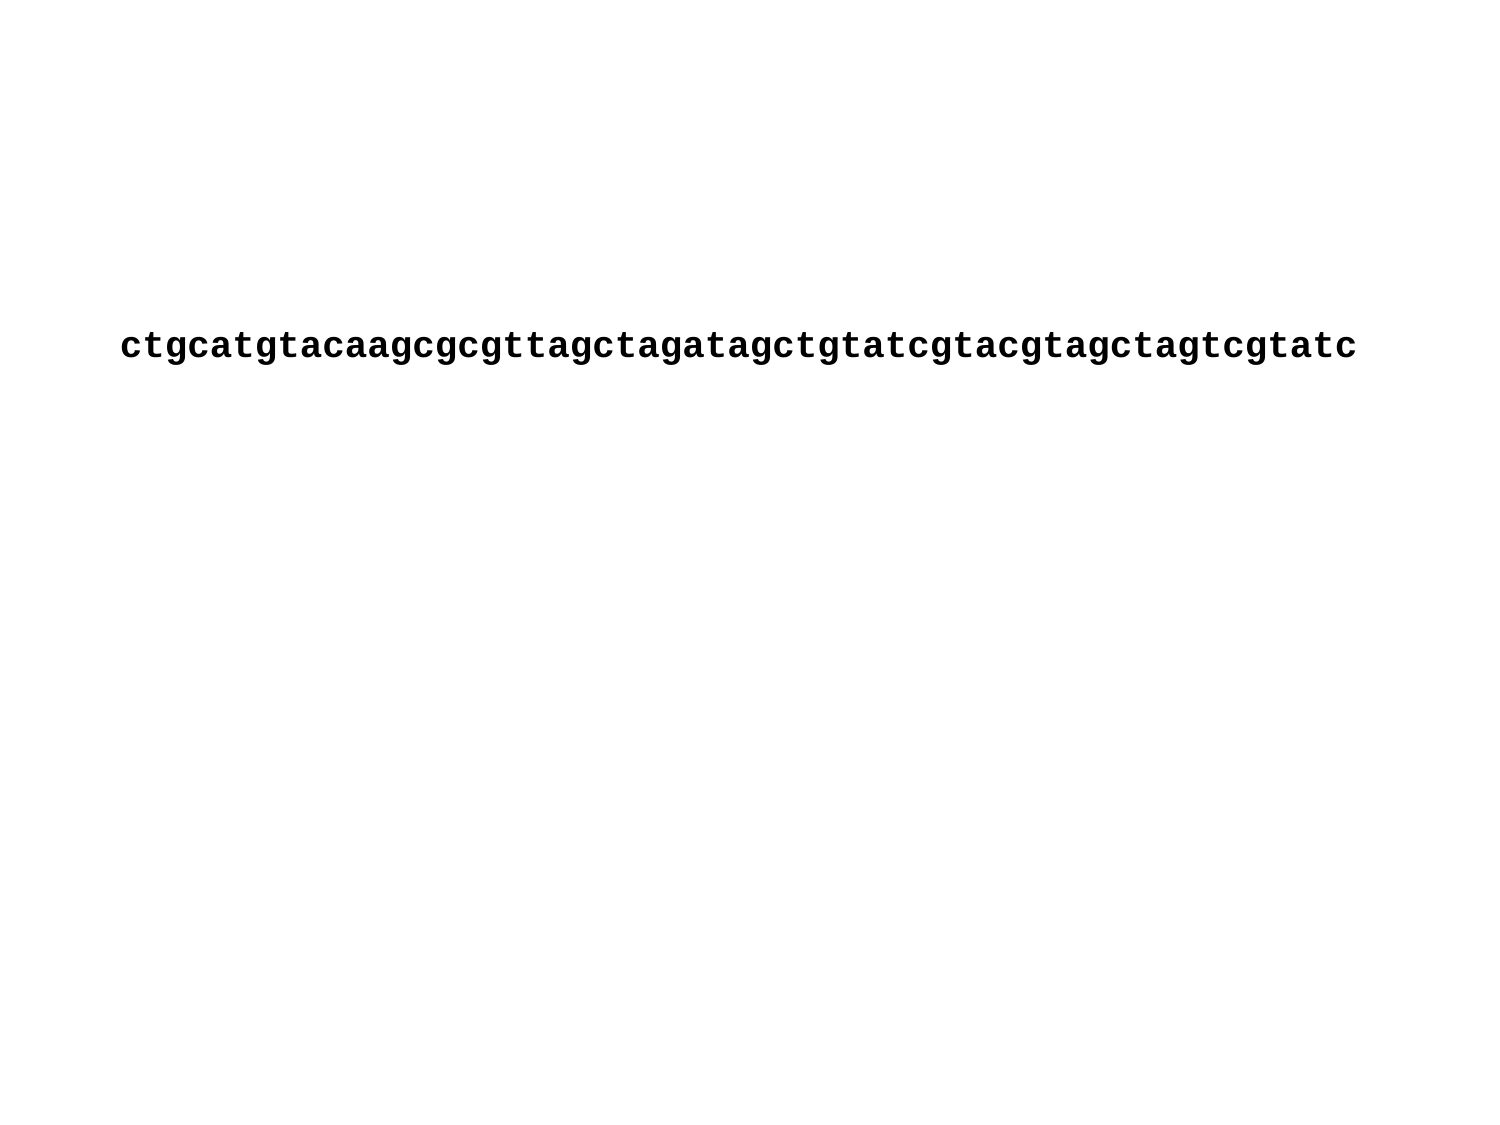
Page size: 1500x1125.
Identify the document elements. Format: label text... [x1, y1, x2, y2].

text_box ctgcatgtacaagcgcgttagctagatagctgtatcgtacgtagctagtcgtatc [37, 312, 1458, 463]
